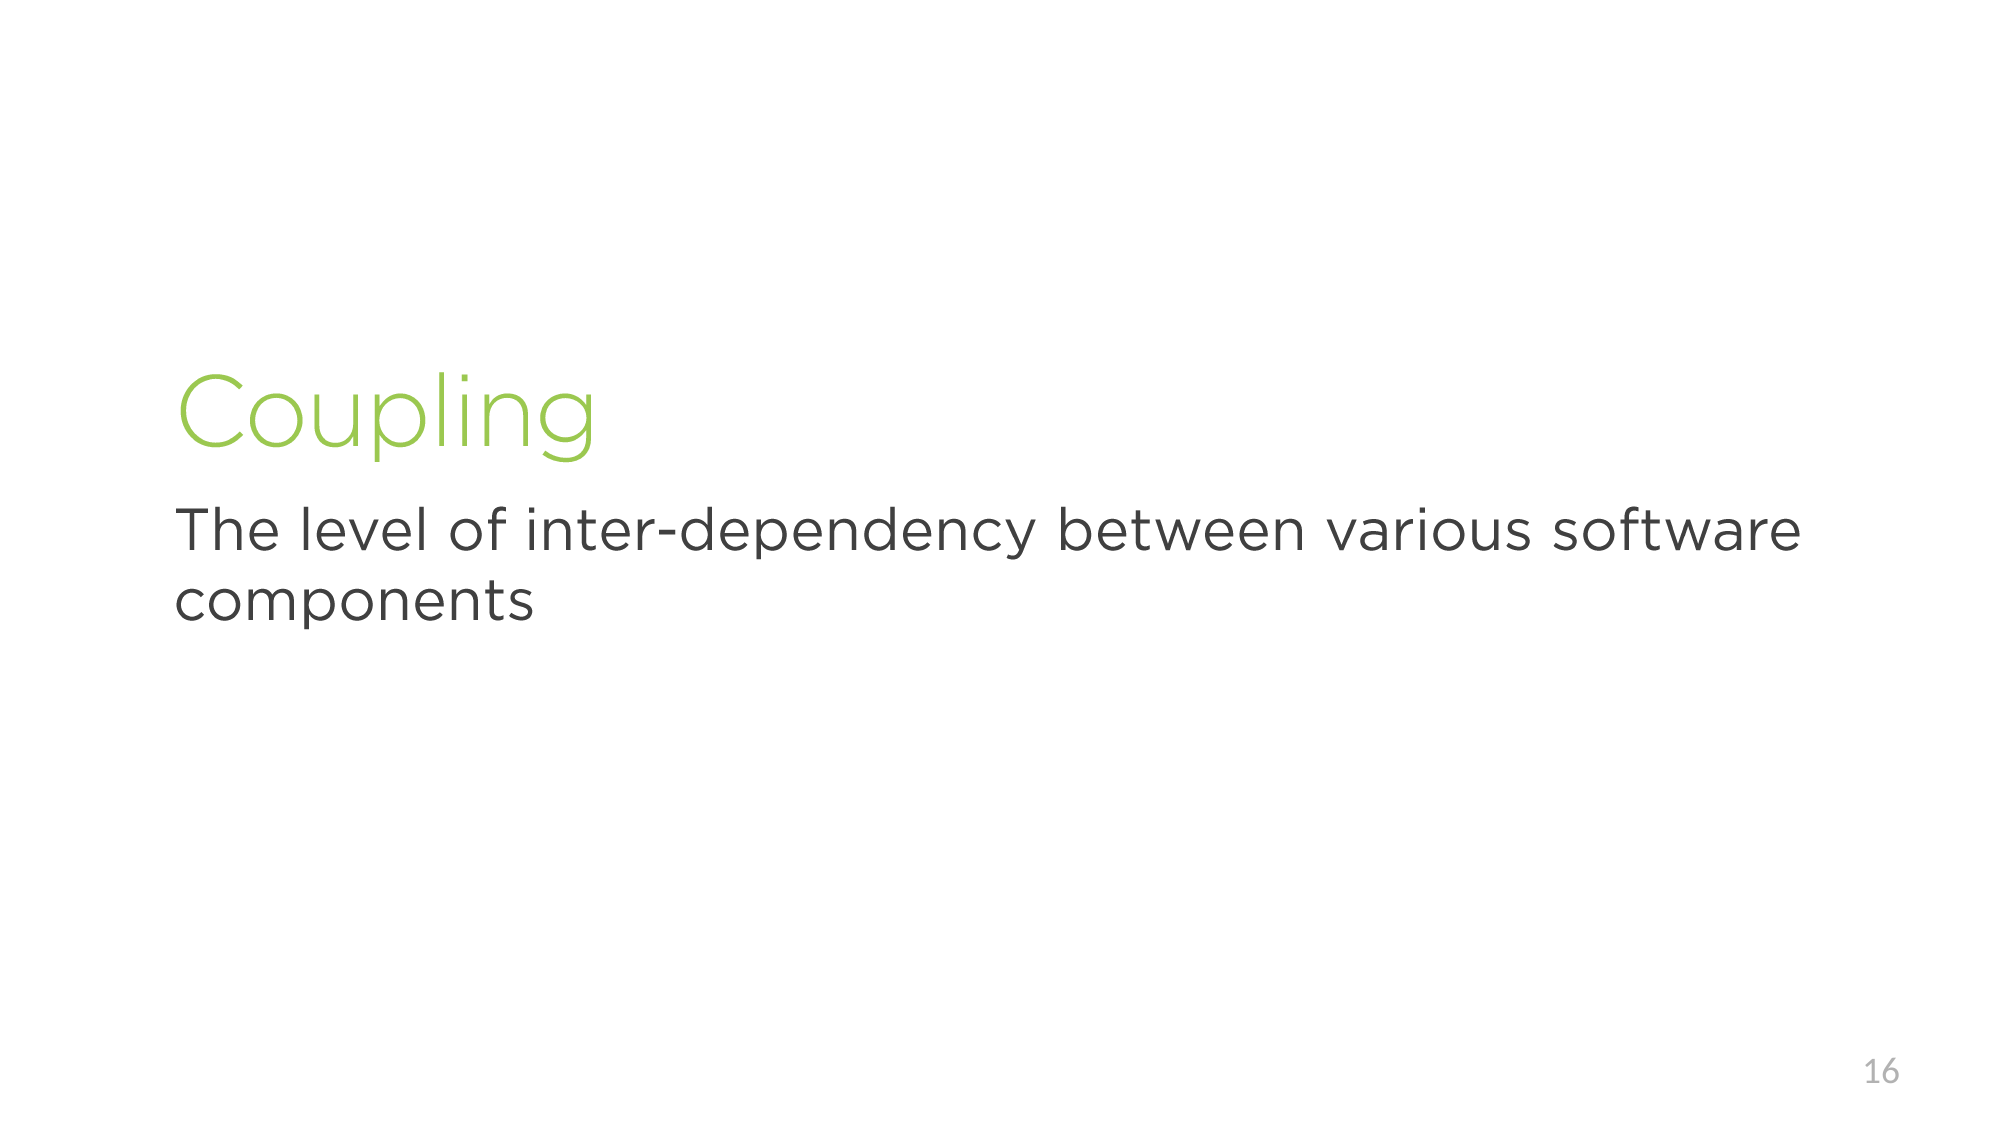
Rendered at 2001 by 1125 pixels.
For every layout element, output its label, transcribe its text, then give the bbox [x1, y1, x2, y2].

picture [173, 349, 650, 470]
slide_number 16 [1440, 1046, 1900, 1103]
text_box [173, 493, 1852, 634]
